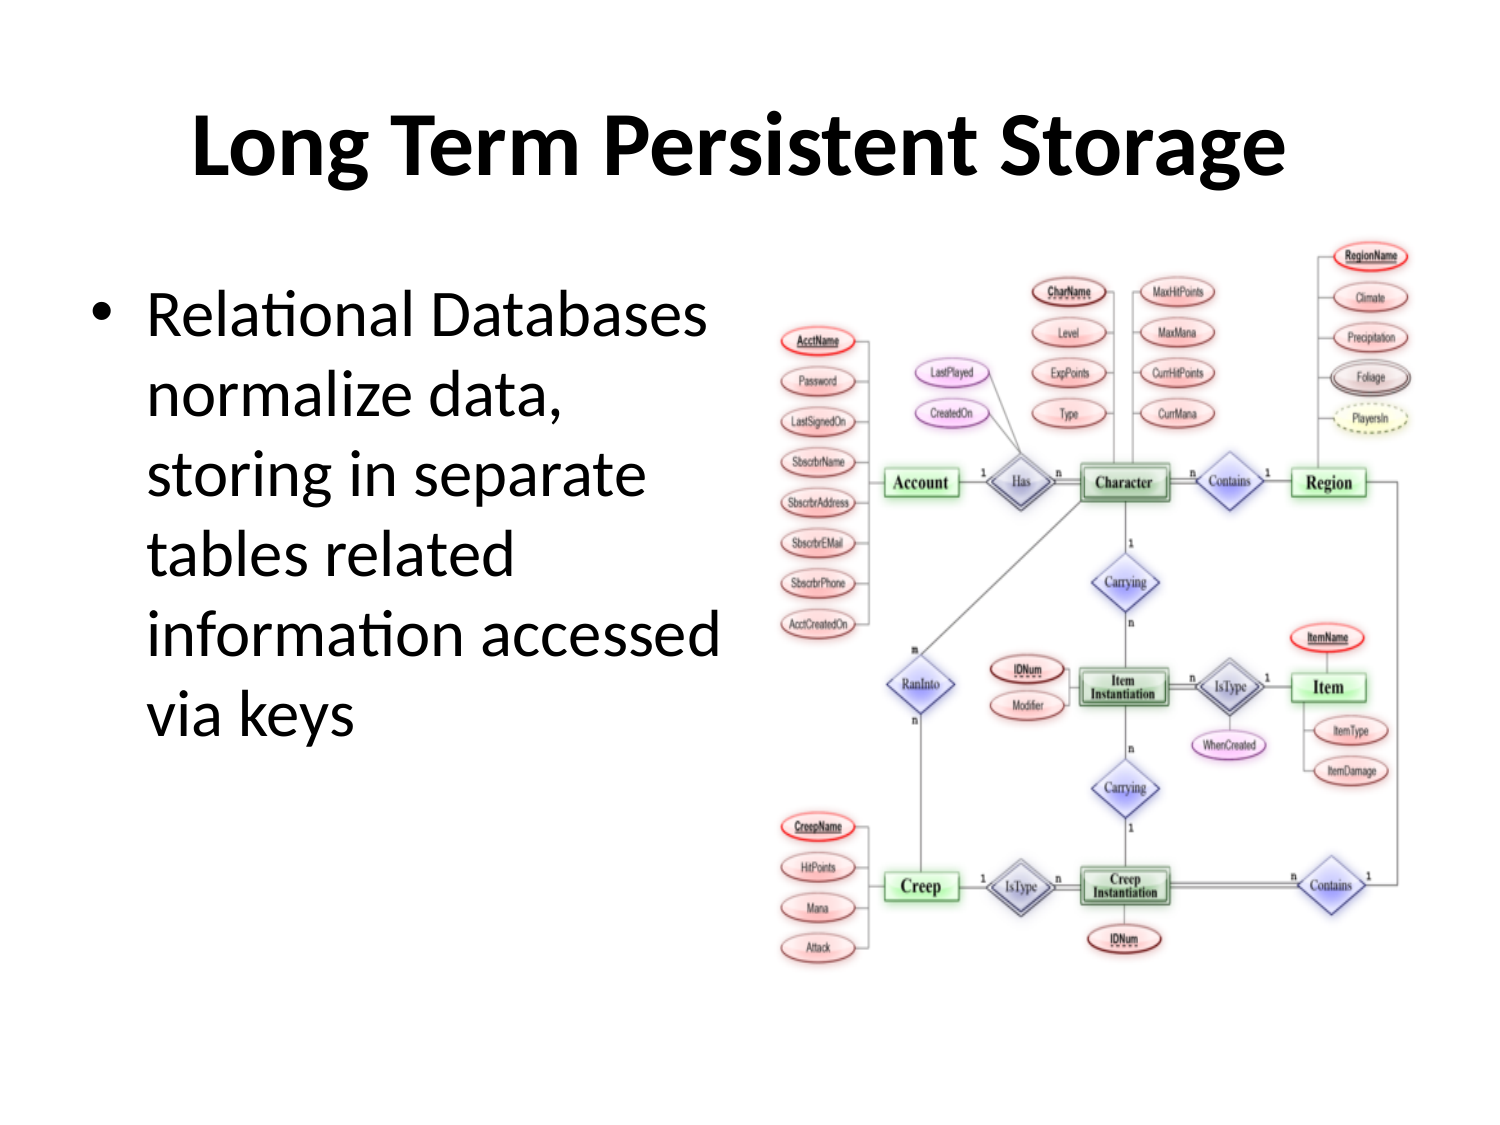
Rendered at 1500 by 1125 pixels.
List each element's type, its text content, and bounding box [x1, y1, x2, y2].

title Long Term Persistent Storage [75, 45, 1425, 233]
list Relational Databases normalize data, storing in separate tables related information accessed via keys [75, 262, 748, 1005]
picture [766, 232, 1426, 976]
